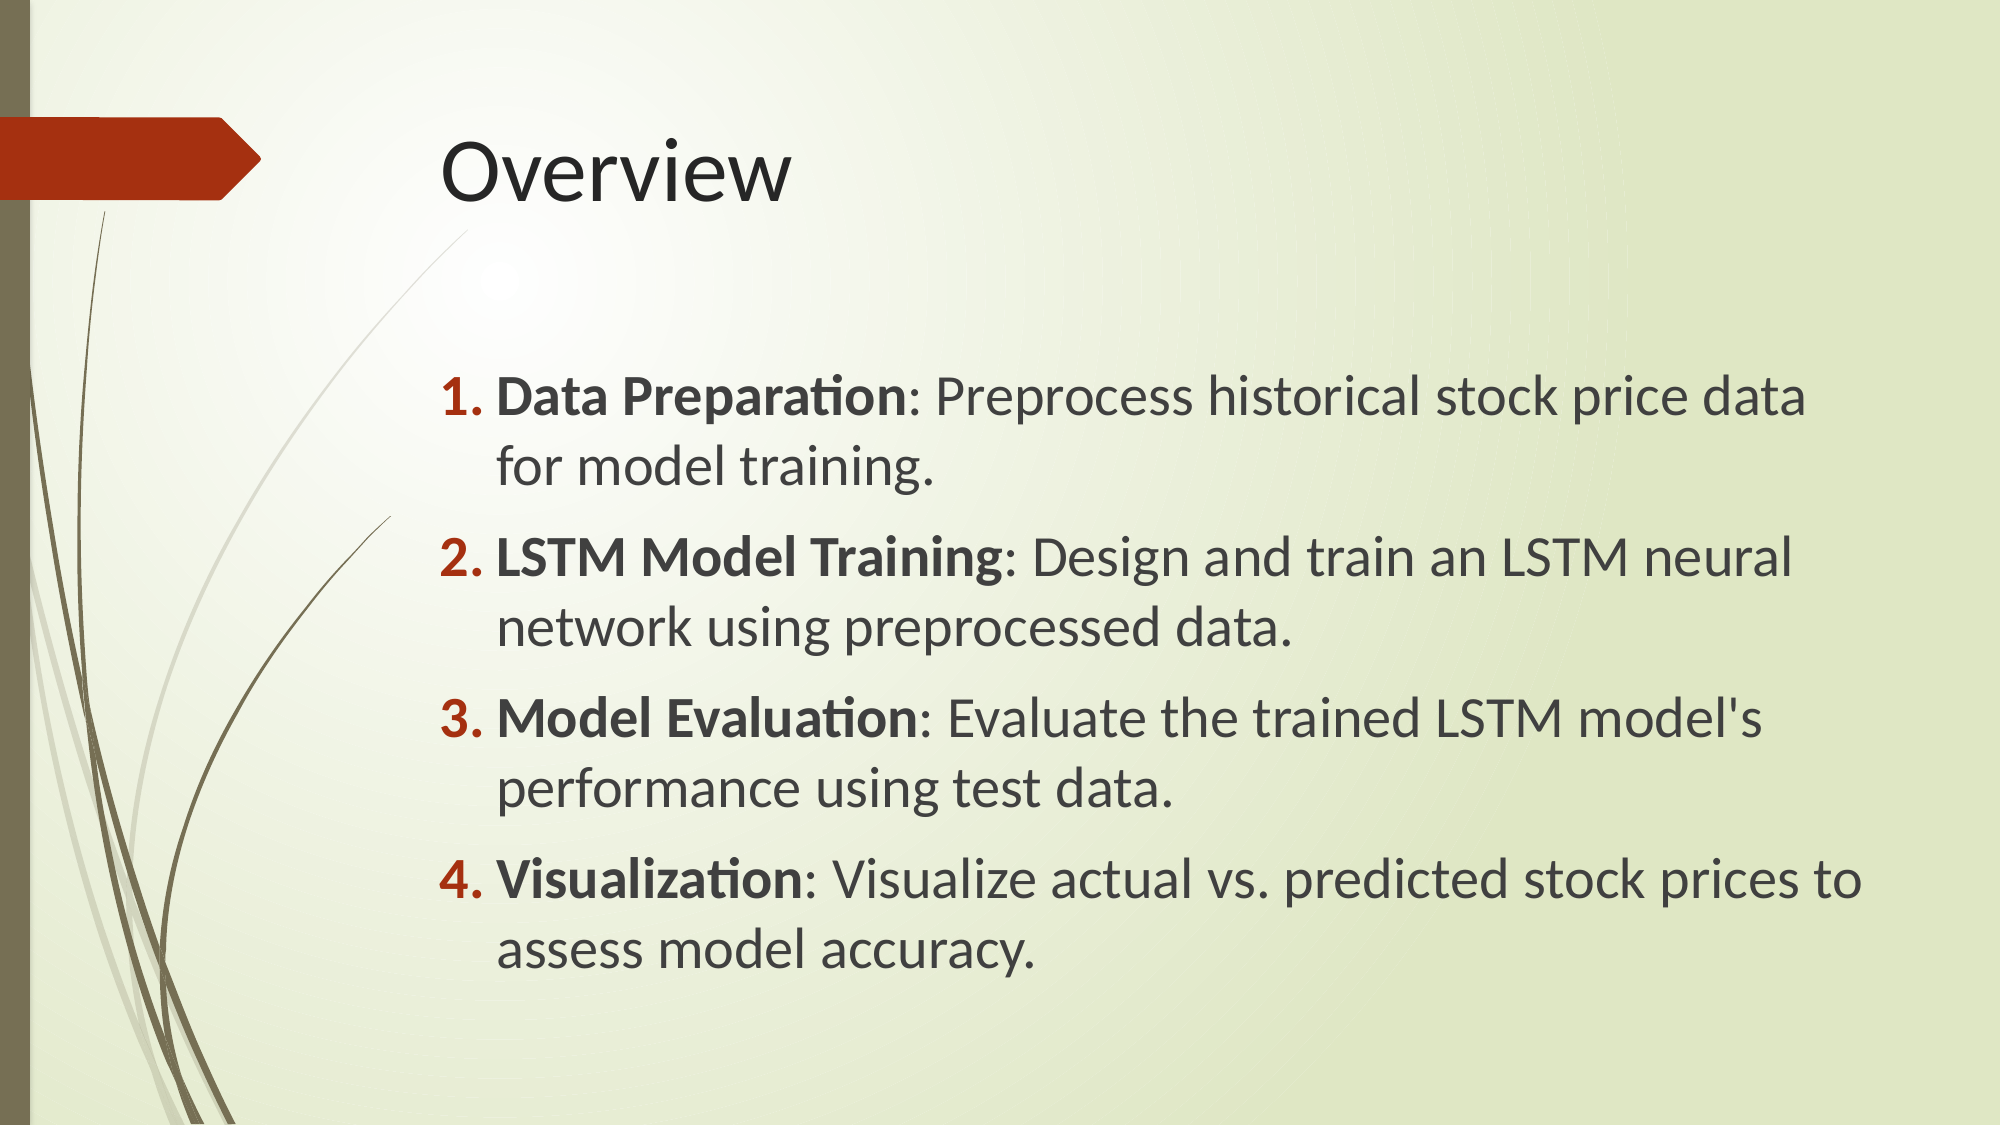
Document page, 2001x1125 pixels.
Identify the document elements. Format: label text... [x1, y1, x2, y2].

title Overview [425, 102, 1888, 313]
list Data Preparation: Preprocess historical stock price data for model training. LSTM Model Training: Design and train an LSTM neural network using preprocessed data. Model Evaluation: Evaluate the trained LSTM model's performance using test data. Visualization: Visualize actual vs. predicted stock prices to assess model accuracy. [424, 350, 1888, 970]
